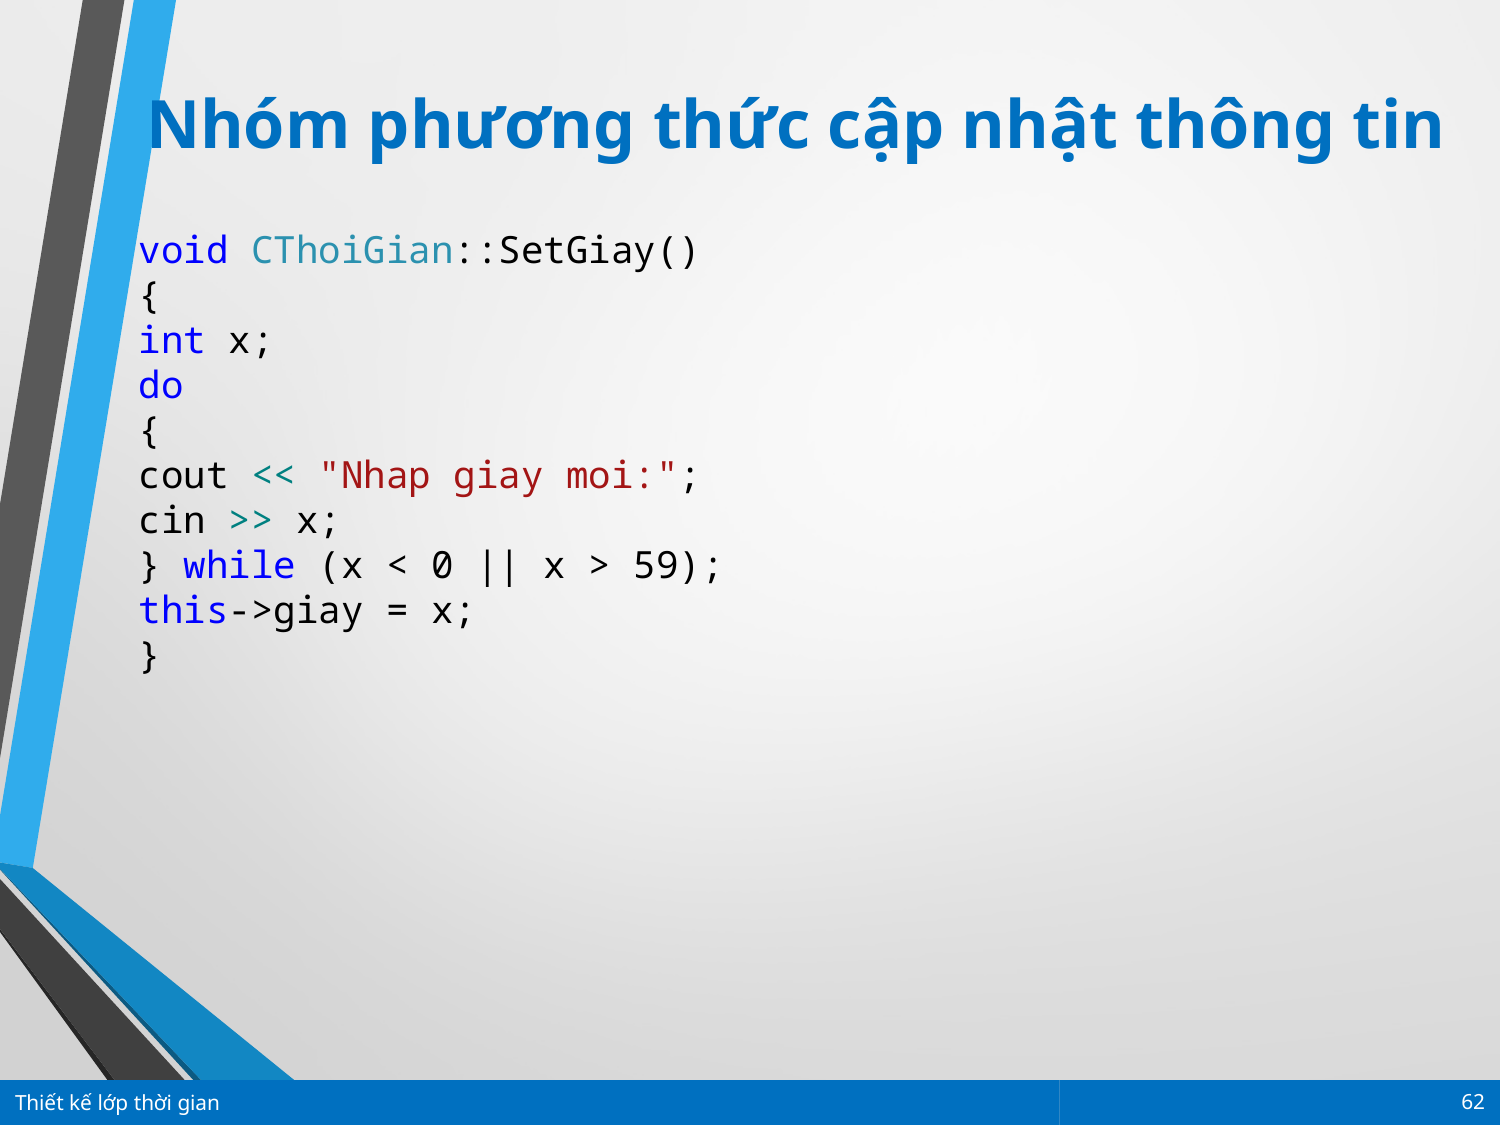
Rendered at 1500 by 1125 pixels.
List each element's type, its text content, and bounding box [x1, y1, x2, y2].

slide_number 62 [1059, 1080, 1500, 1125]
text_box void CThoiGian::SetGiay() { int x; do { cout << "Nhap giay moi:"; cin >> x; } while (x < 0 || x > 59); this->giay = x; } [123, 218, 1500, 684]
text_box Nhóm phương thức cập nhật thông tin [123, 74, 1469, 169]
footer Thiết kế lớp thời gian [0, 1080, 1059, 1125]
